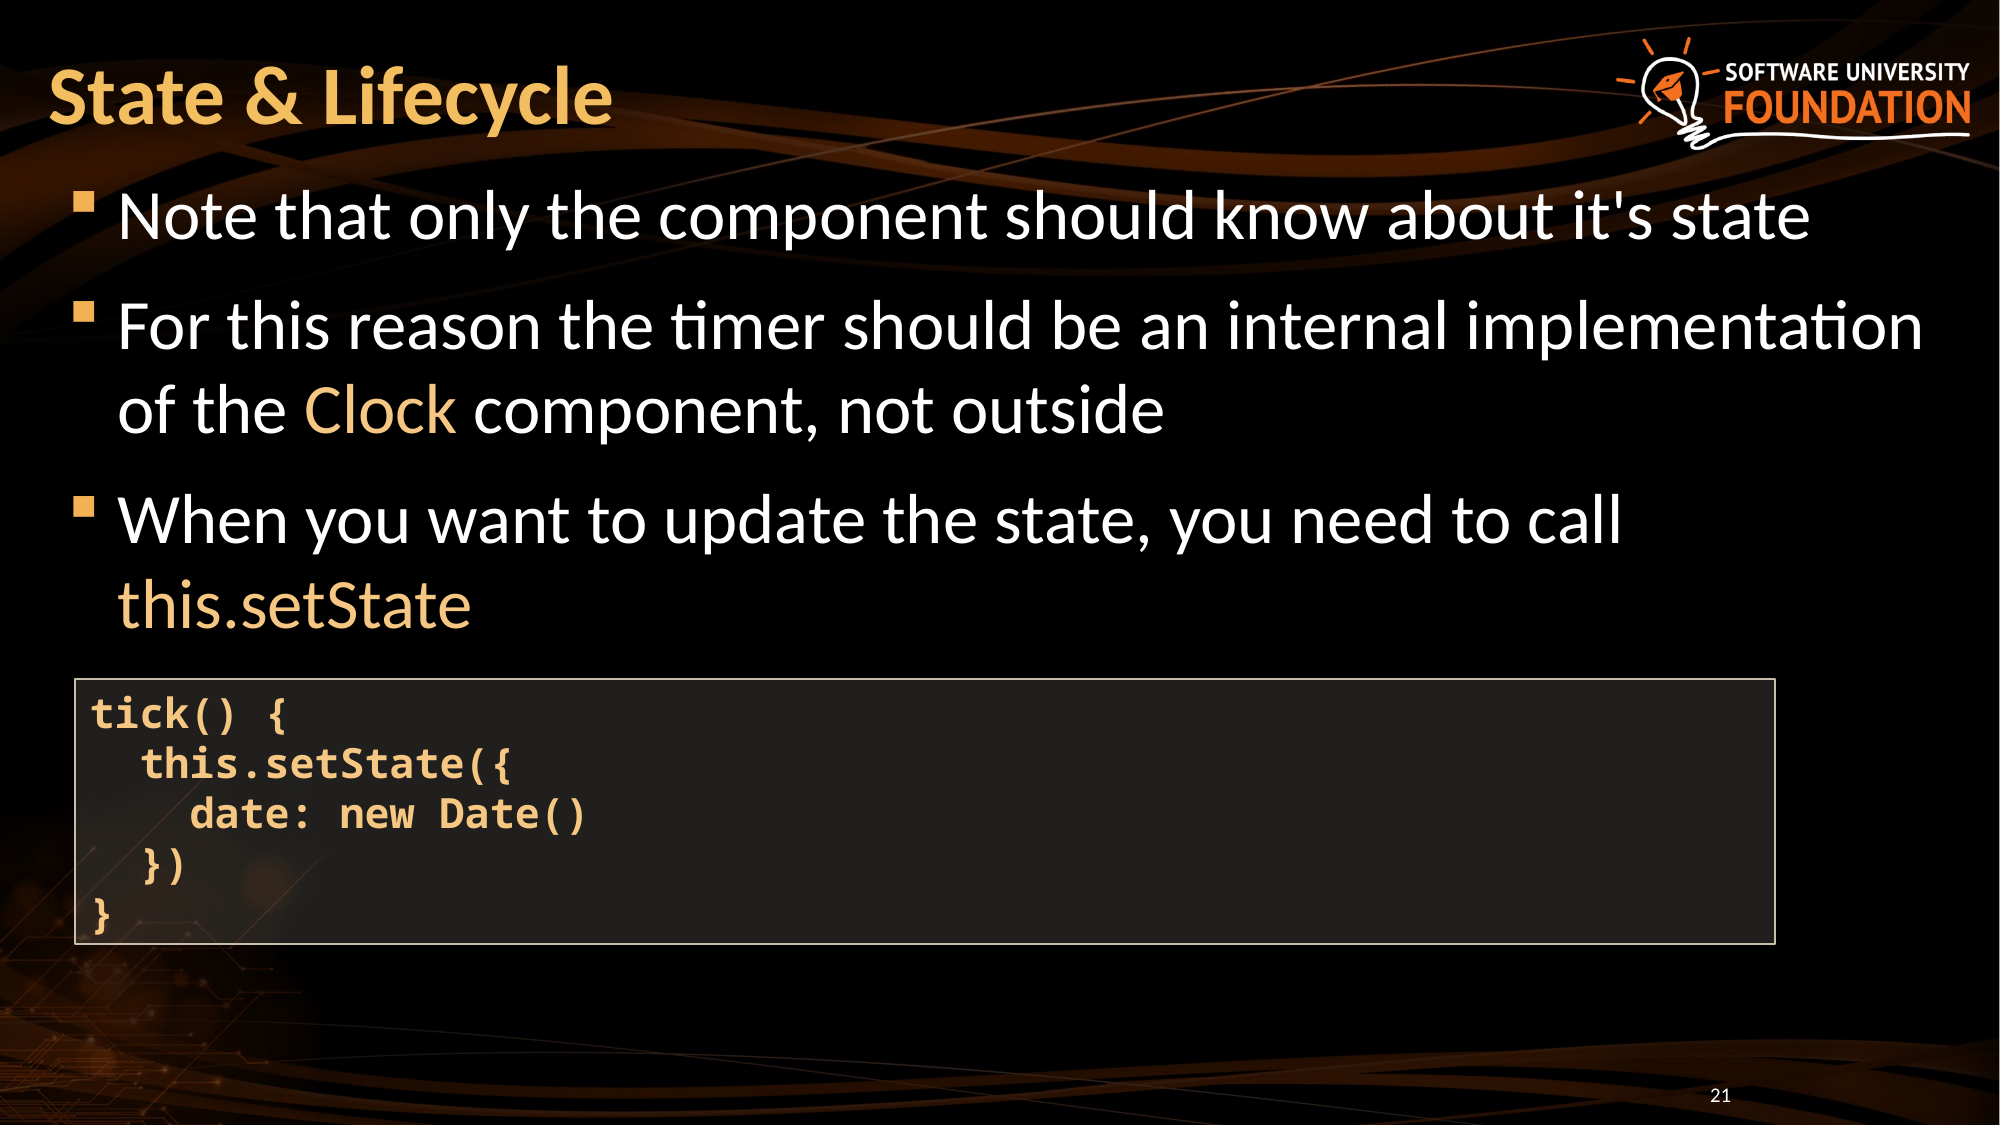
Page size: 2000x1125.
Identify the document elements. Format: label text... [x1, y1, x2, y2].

title State & Lifecycle [30, 6, 1602, 189]
list Note that only the component should know about it's state For this reason the timer should be an internal implementation of the Clock component, not outside When you want to update the state, you need to call this.setState [49, 162, 2000, 1088]
text_box tick() { this.setState({ date: new Date() }) } [74, 678, 1775, 944]
slide_number 21 [1662, 1074, 1738, 1113]
picture [0, 0, 2000, 1125]
